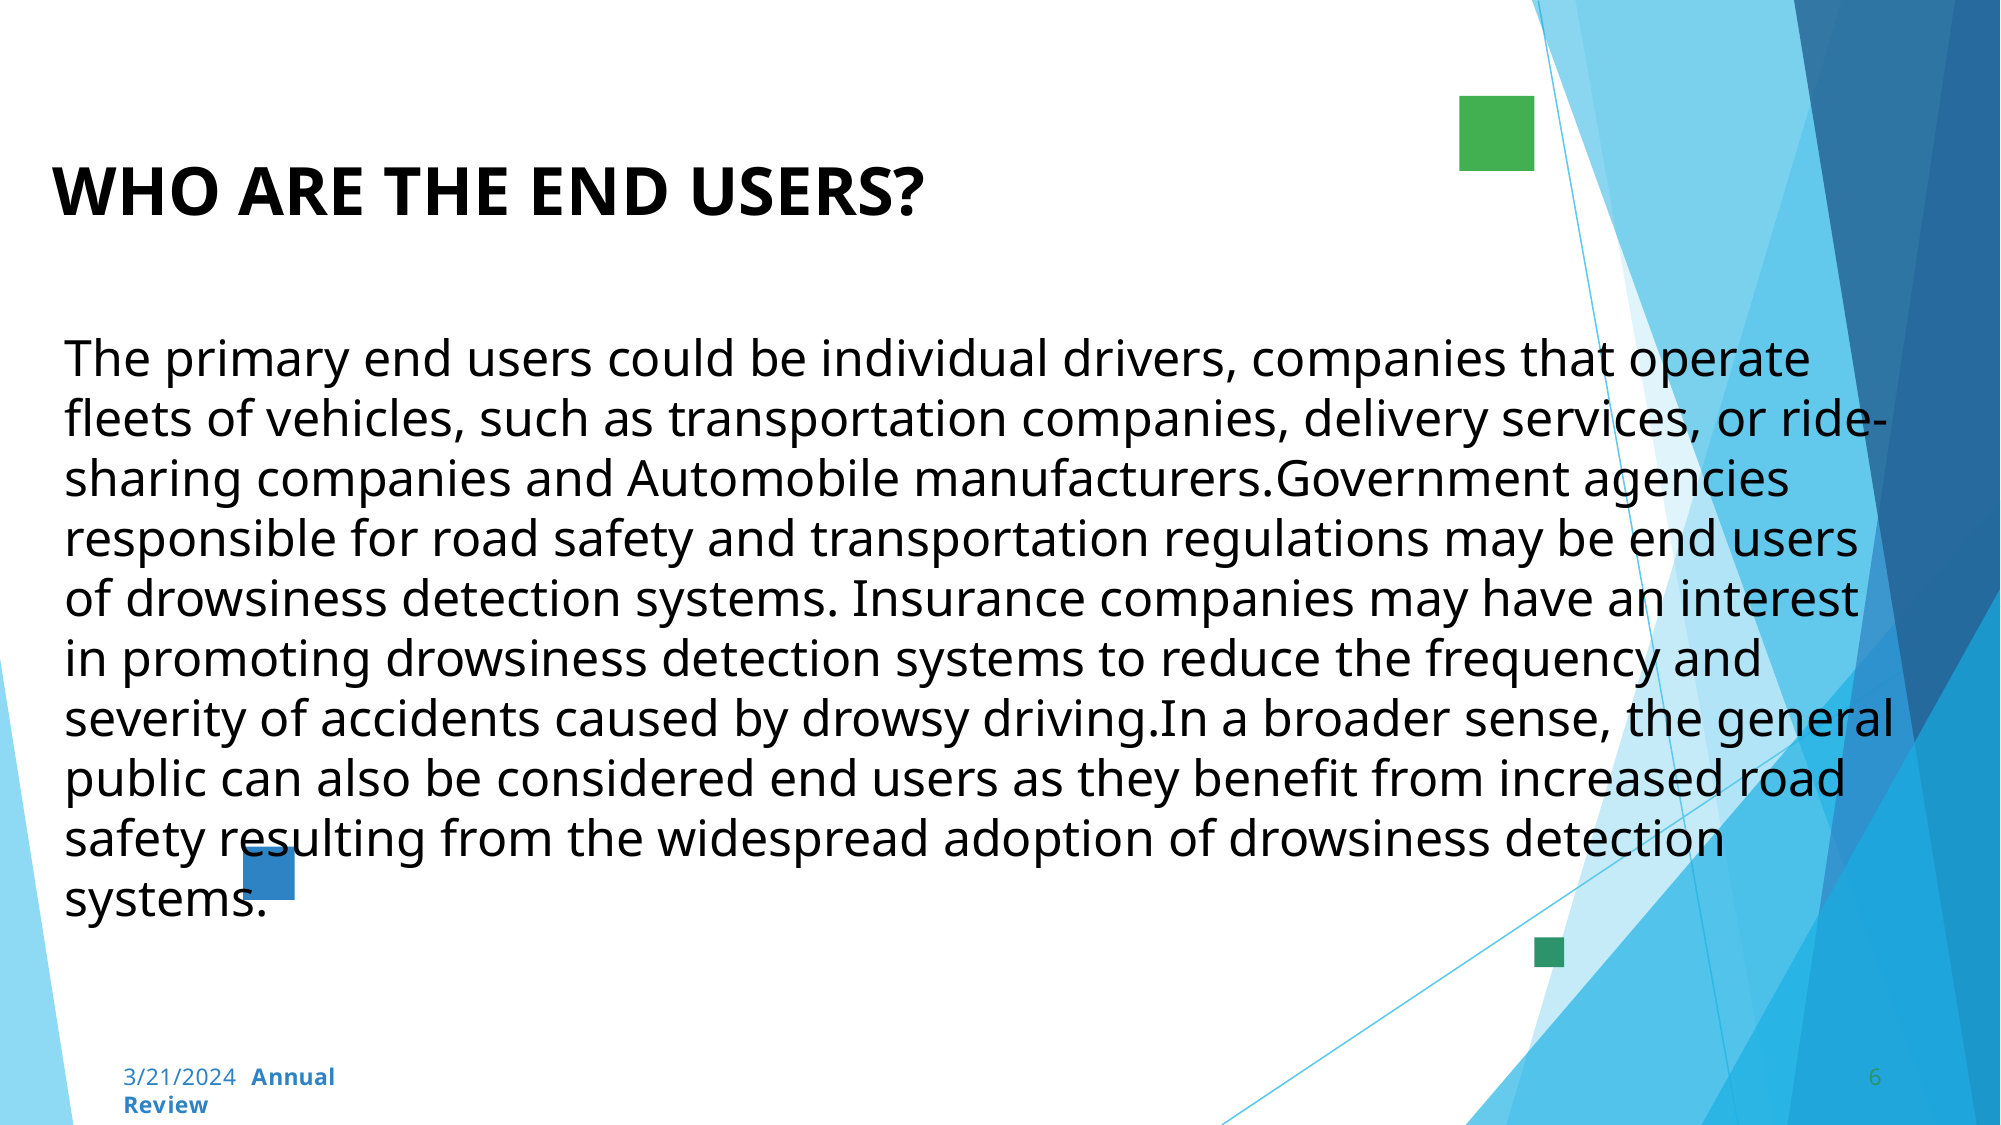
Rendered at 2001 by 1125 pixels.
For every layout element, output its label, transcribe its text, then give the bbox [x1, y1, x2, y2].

text_box [1459, 95, 1535, 171]
text_box The primary end users could be individual drivers, companies that operate fleets of vehicles, such as transportation companies, delivery services, or ride-sharing companies and Automobile manufacturers.Government agencies responsible for road safety and transportation regulations may be end users of drowsiness detection systems. Insurance companies may have an interest in promoting drowsiness detection systems to reduce the frequency and severity of accidents caused by drowsy driving.In a broader sense, the general public can also be considered end users as they benefit from increased road safety resulting from the widespread adoption of drowsiness detection systems. [49, 319, 1925, 980]
text_box 3/21/2024 Annual Review [121, 1101, 417, 1118]
slide_number 6 [1862, 1061, 1888, 1125]
title WHO ARE THE END USERS? [50, 146, 938, 319]
picture [118, 1012, 477, 1093]
